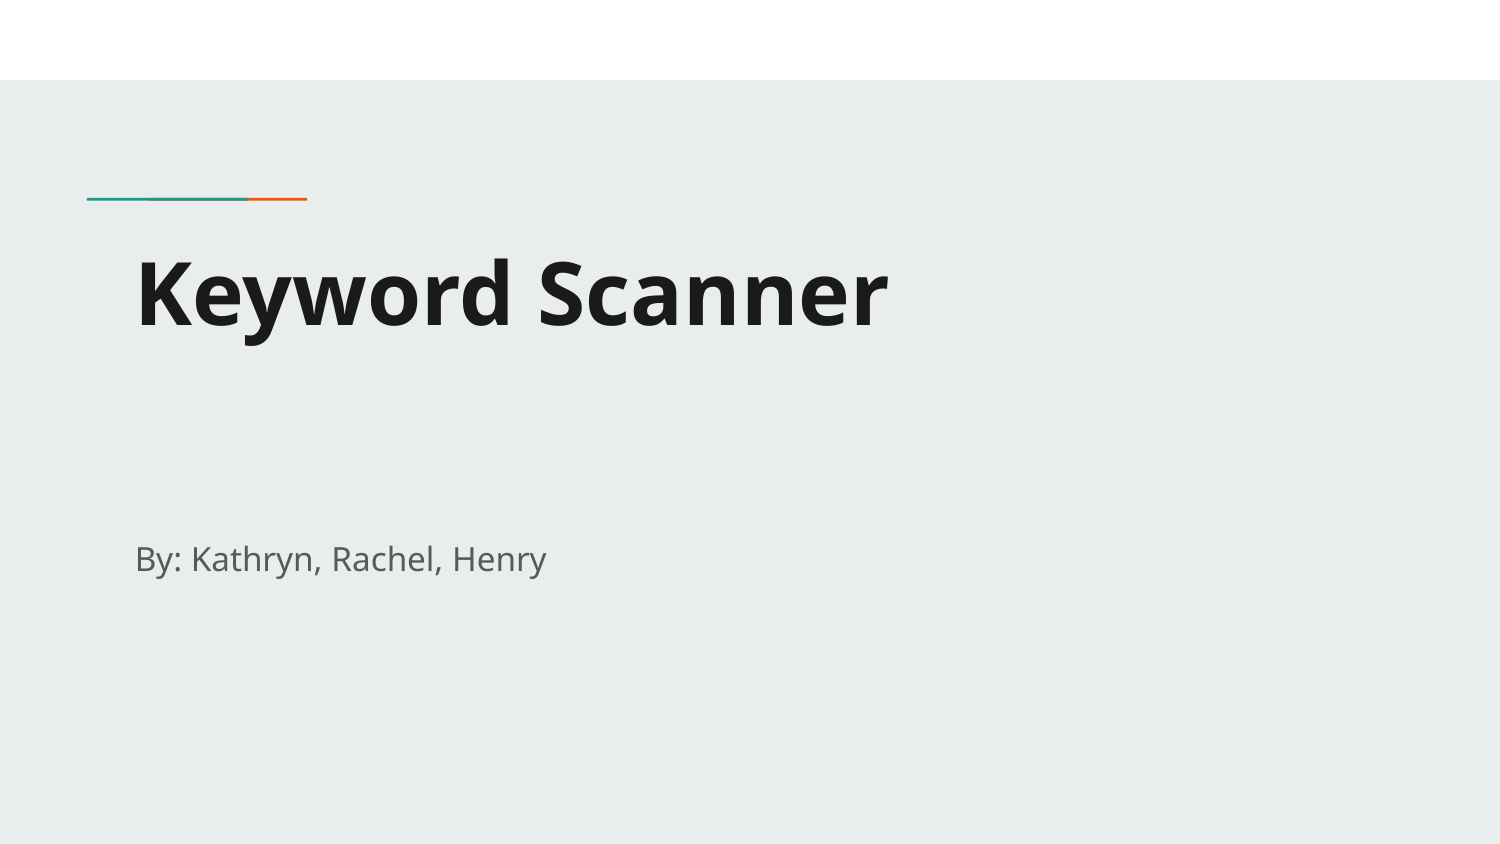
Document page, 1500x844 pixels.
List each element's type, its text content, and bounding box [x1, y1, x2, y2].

title Keyword Scanner [119, 216, 1381, 490]
subtitle By: Kathryn, Rachel, Henry [119, 520, 1381, 610]
